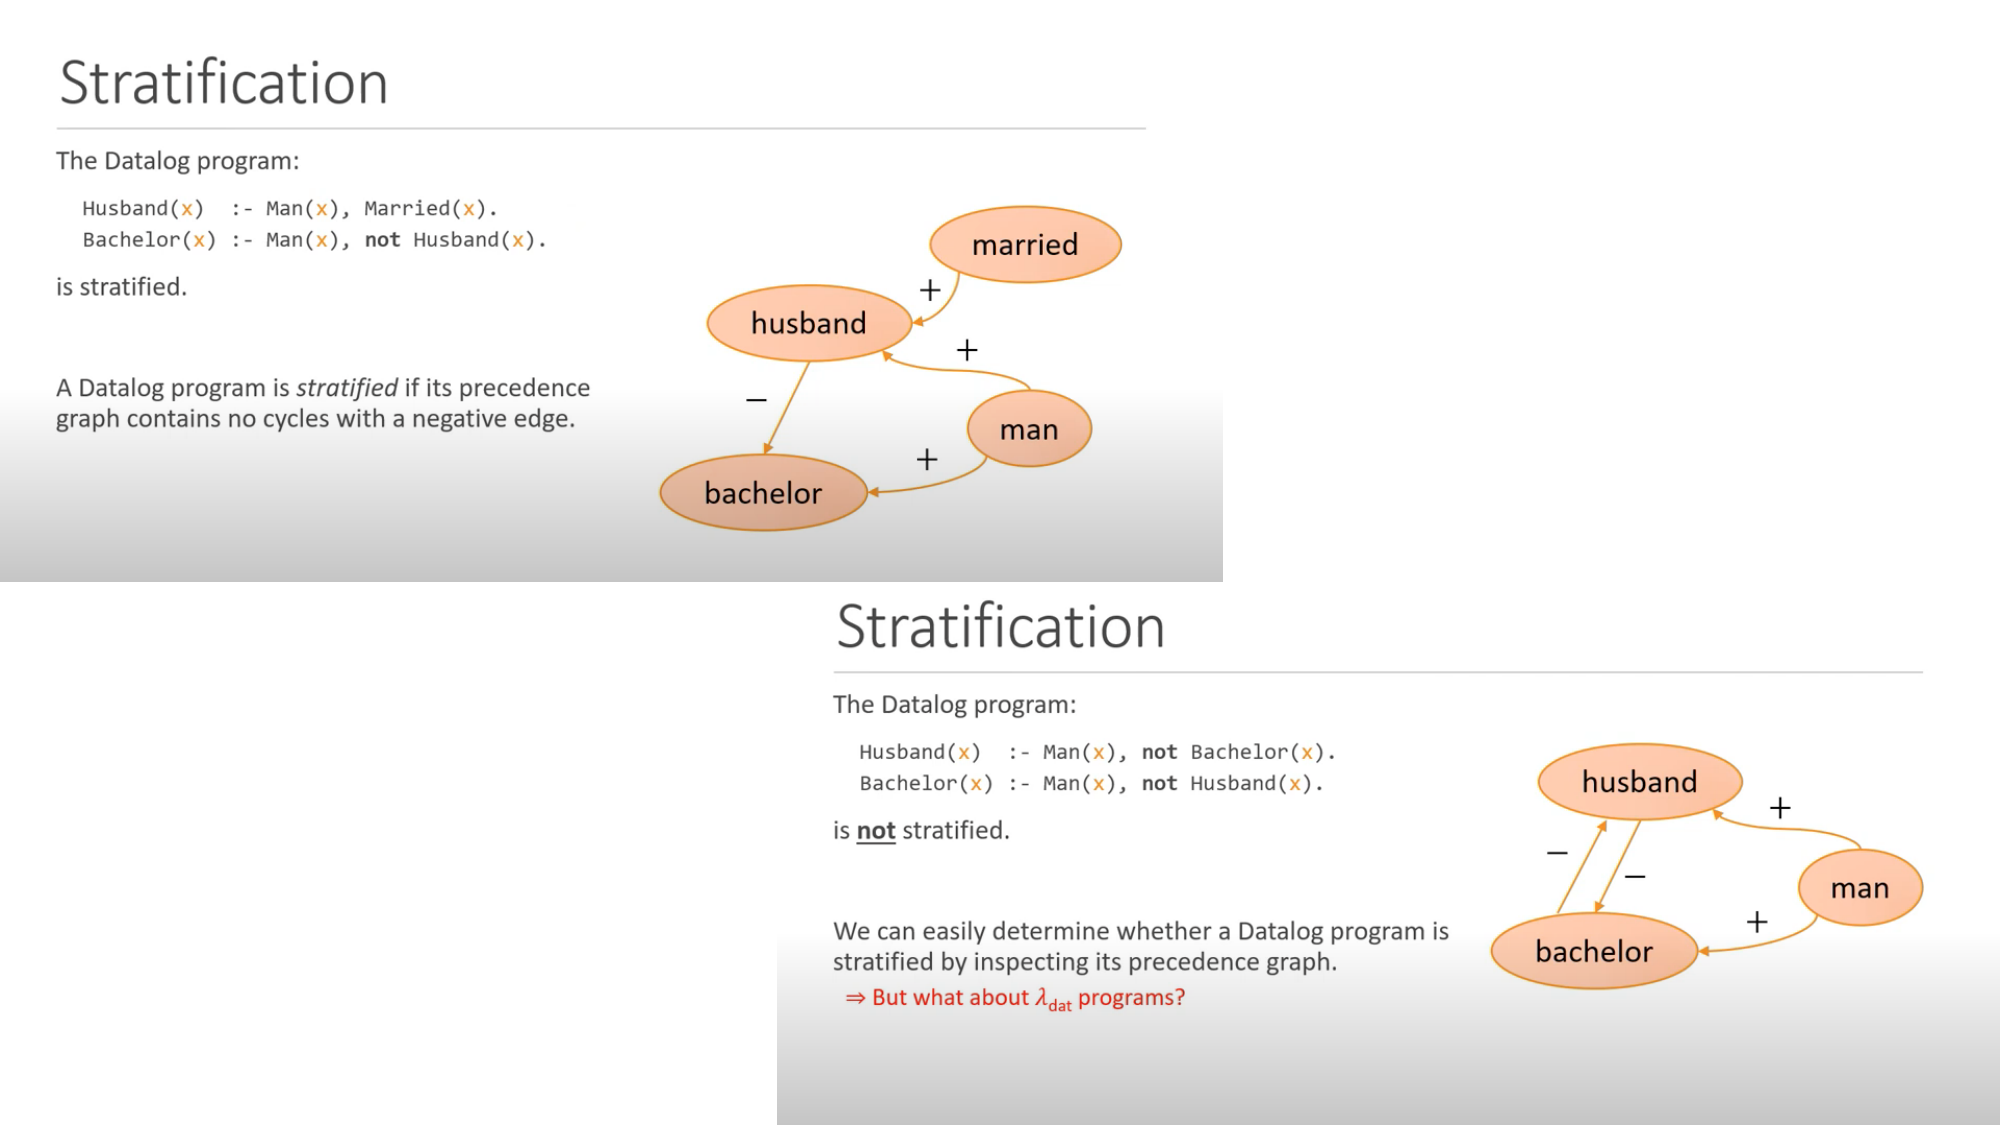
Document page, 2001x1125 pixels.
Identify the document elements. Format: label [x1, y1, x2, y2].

picture [777, 543, 2000, 1125]
list [0, 0, 1223, 582]
